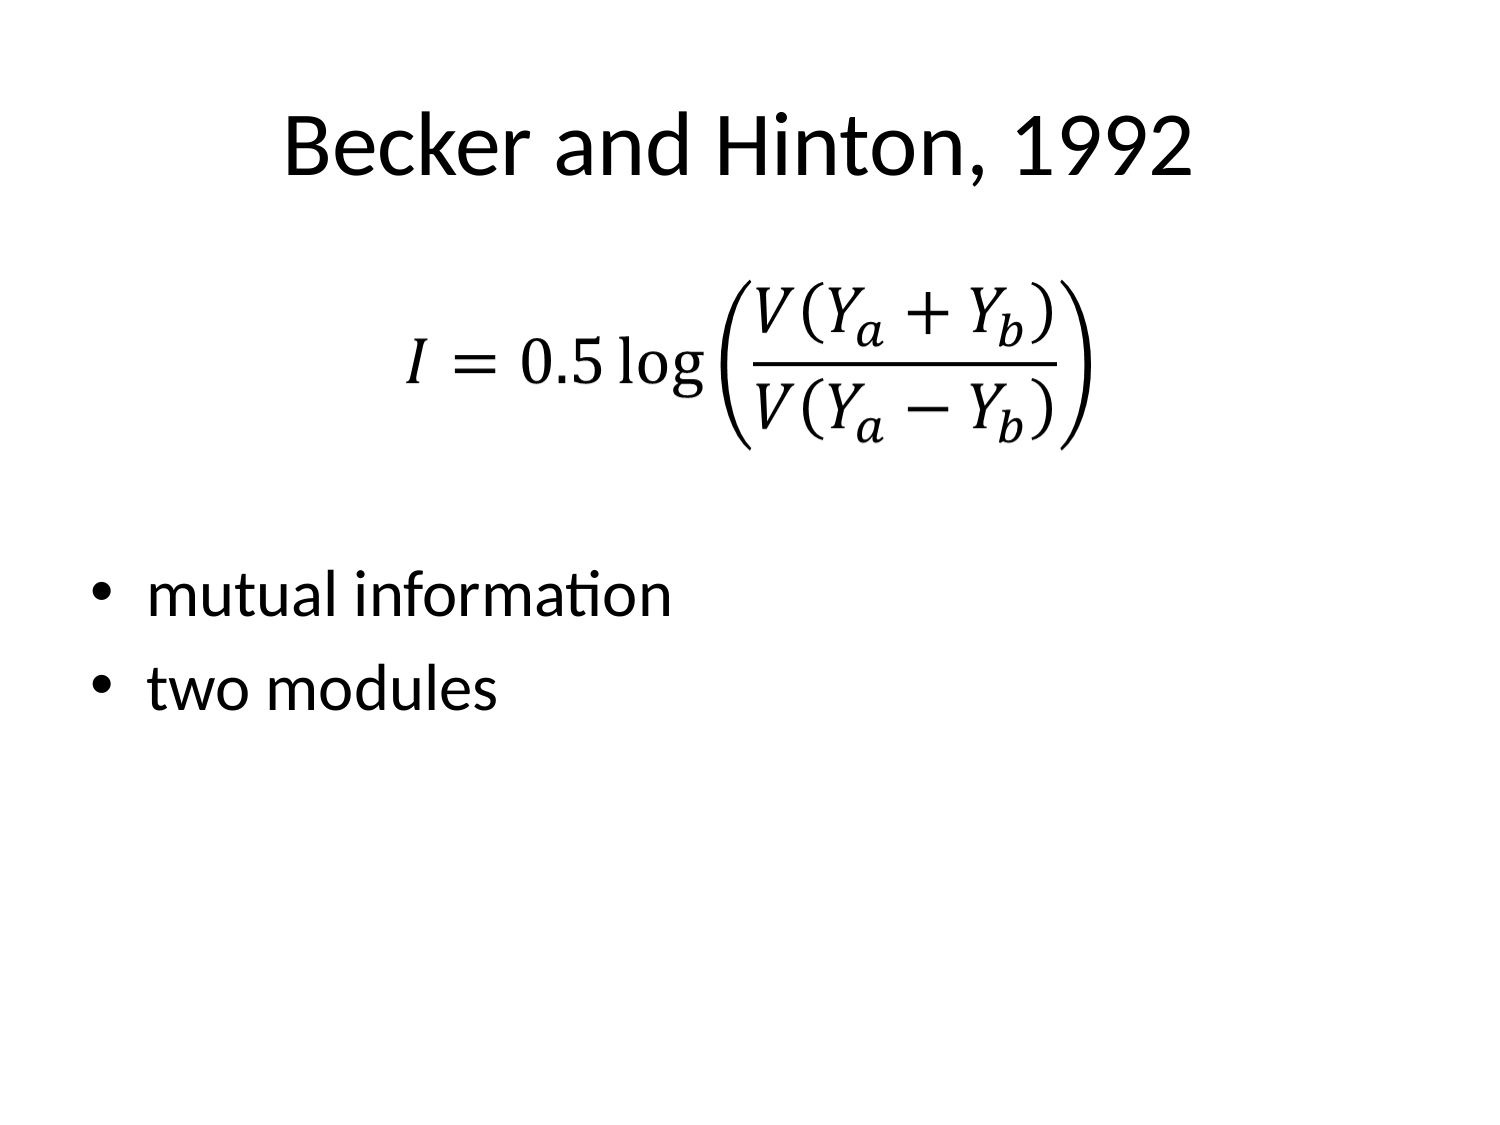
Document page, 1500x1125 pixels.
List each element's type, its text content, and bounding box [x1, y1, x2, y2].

list mutual information two modules [75, 262, 1425, 1005]
title Becker and Hinton, 1992 [75, 45, 1425, 233]
